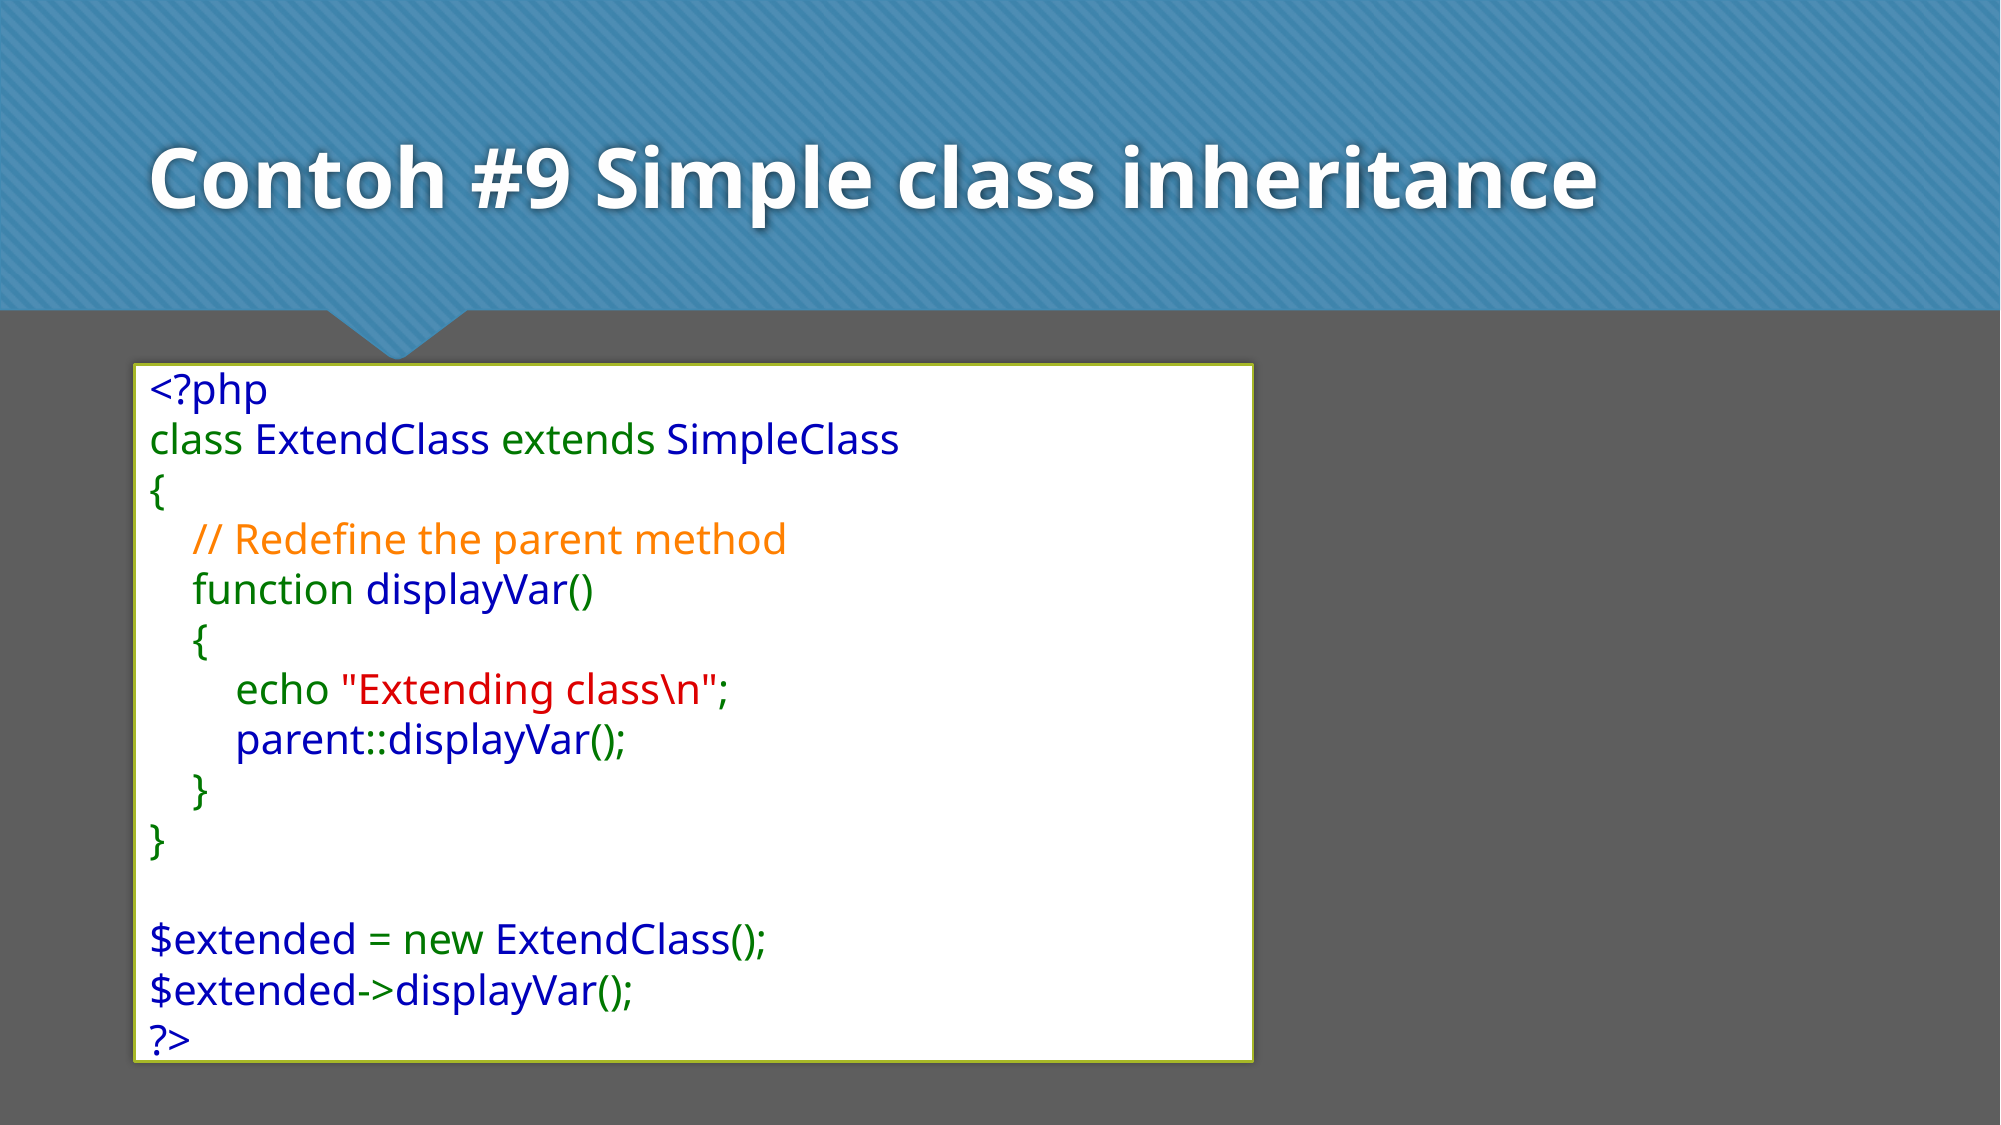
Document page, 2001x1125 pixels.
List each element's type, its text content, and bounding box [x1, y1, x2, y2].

list <?php class ExtendClass extends SimpleClass { // Redefine the parent method function displayVar() { echo "Extending class\n"; parent::displayVar(); } } $extended = new ExtendClass(); $extended->displayVar(); ?> [133, 363, 1254, 1063]
title Contoh #9 Simple class inheritance [132, 73, 1868, 233]
